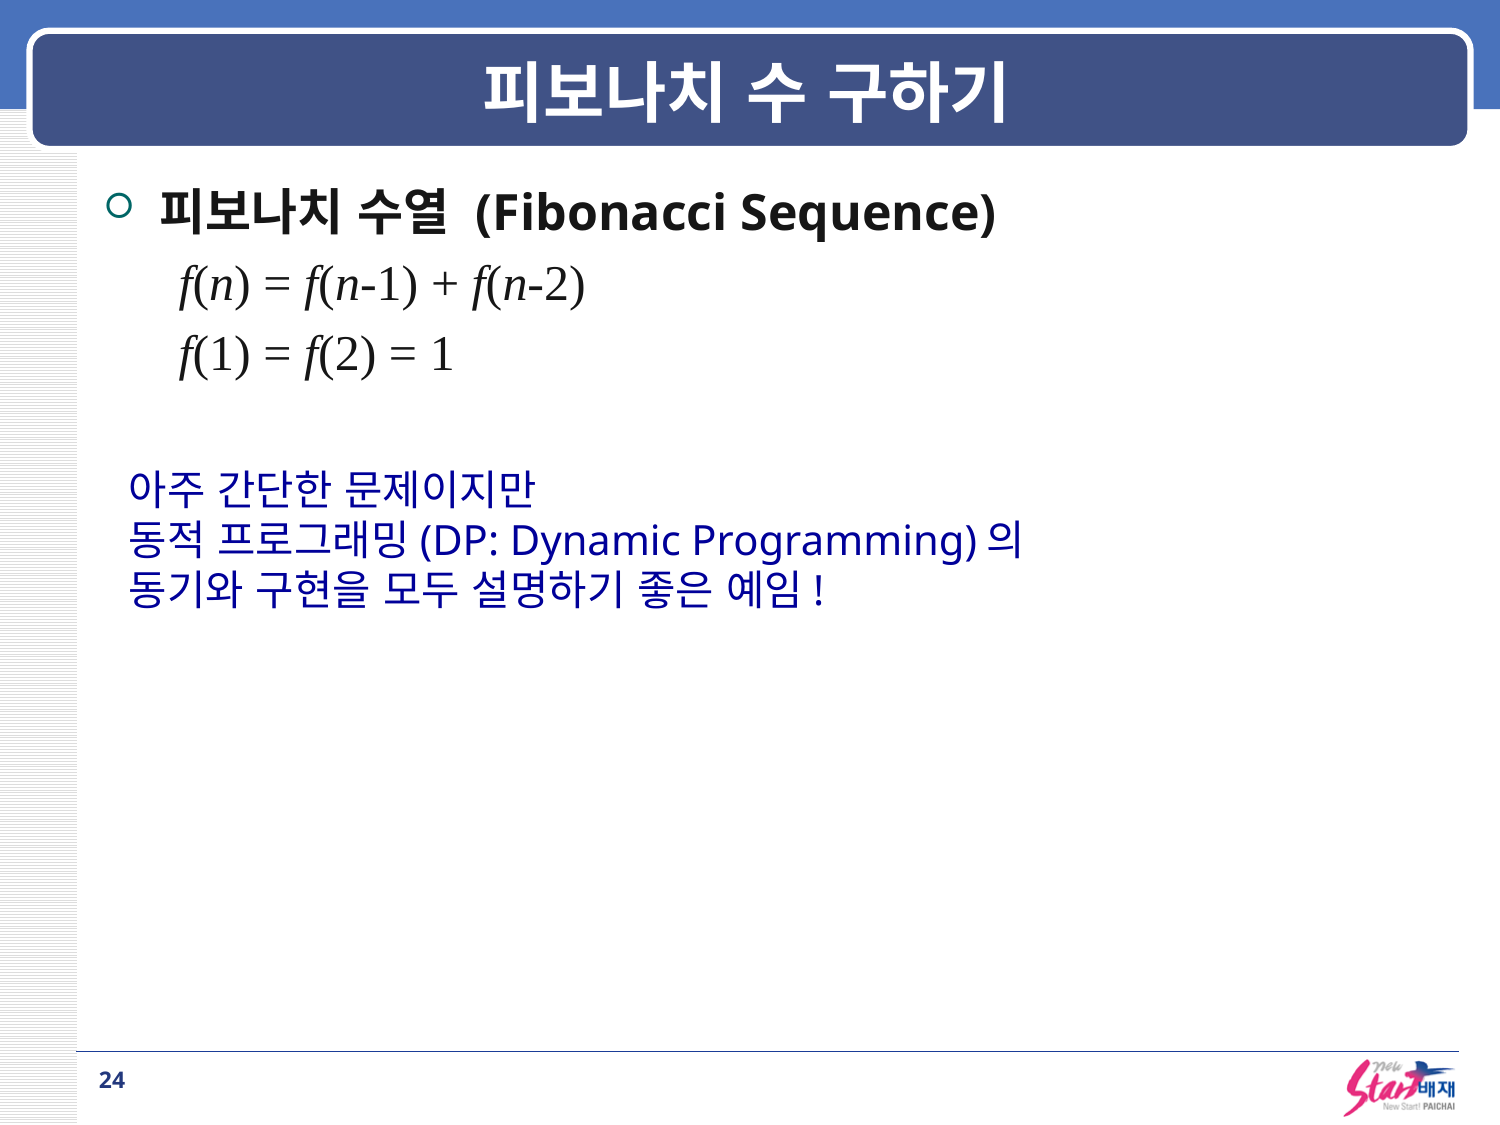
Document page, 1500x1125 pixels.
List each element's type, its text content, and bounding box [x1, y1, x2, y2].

text_box 24 [76, 1058, 148, 1099]
text_box 피보나치 수열 (Fibonacci Sequence) f(n) = f(n-1) + f(n-2) f(1) = f(2) = 1 [88, 172, 1424, 1035]
text_box 아주 간단한 문제이지만 동적 프로그래밍(DP: Dynamic Programming)의 동기와 구현을 모두 설명하기 좋은 예임! [113, 456, 1341, 621]
picture [1340, 1052, 1459, 1124]
title 피보나치 수 구하기 [106, 44, 1388, 138]
